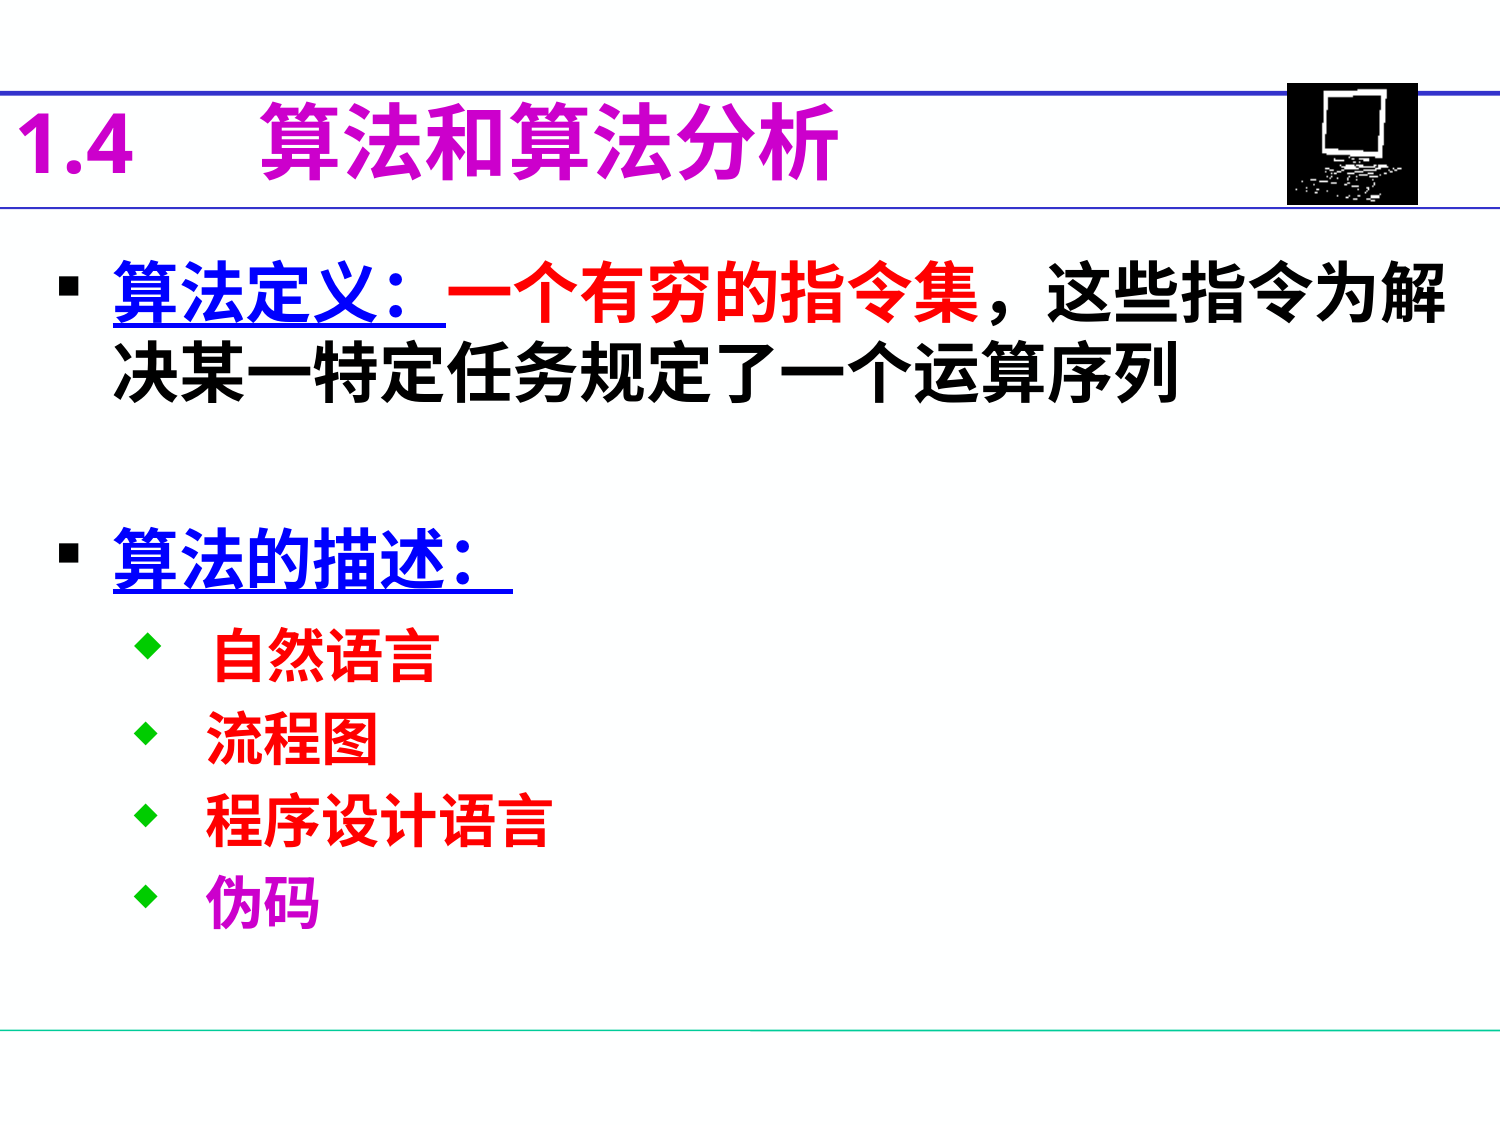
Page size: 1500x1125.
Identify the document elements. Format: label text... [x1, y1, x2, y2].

picture [1287, 83, 1422, 209]
text_box 1.4 算法和算法分析 [0, 83, 1285, 197]
list 算法定义：一个有穷的指令集，这些指令为解决某一特定任务规定了一个运算序列 算法的描述： 自然语言 流程图 程序设计语言 伪码 [41, 243, 1467, 978]
